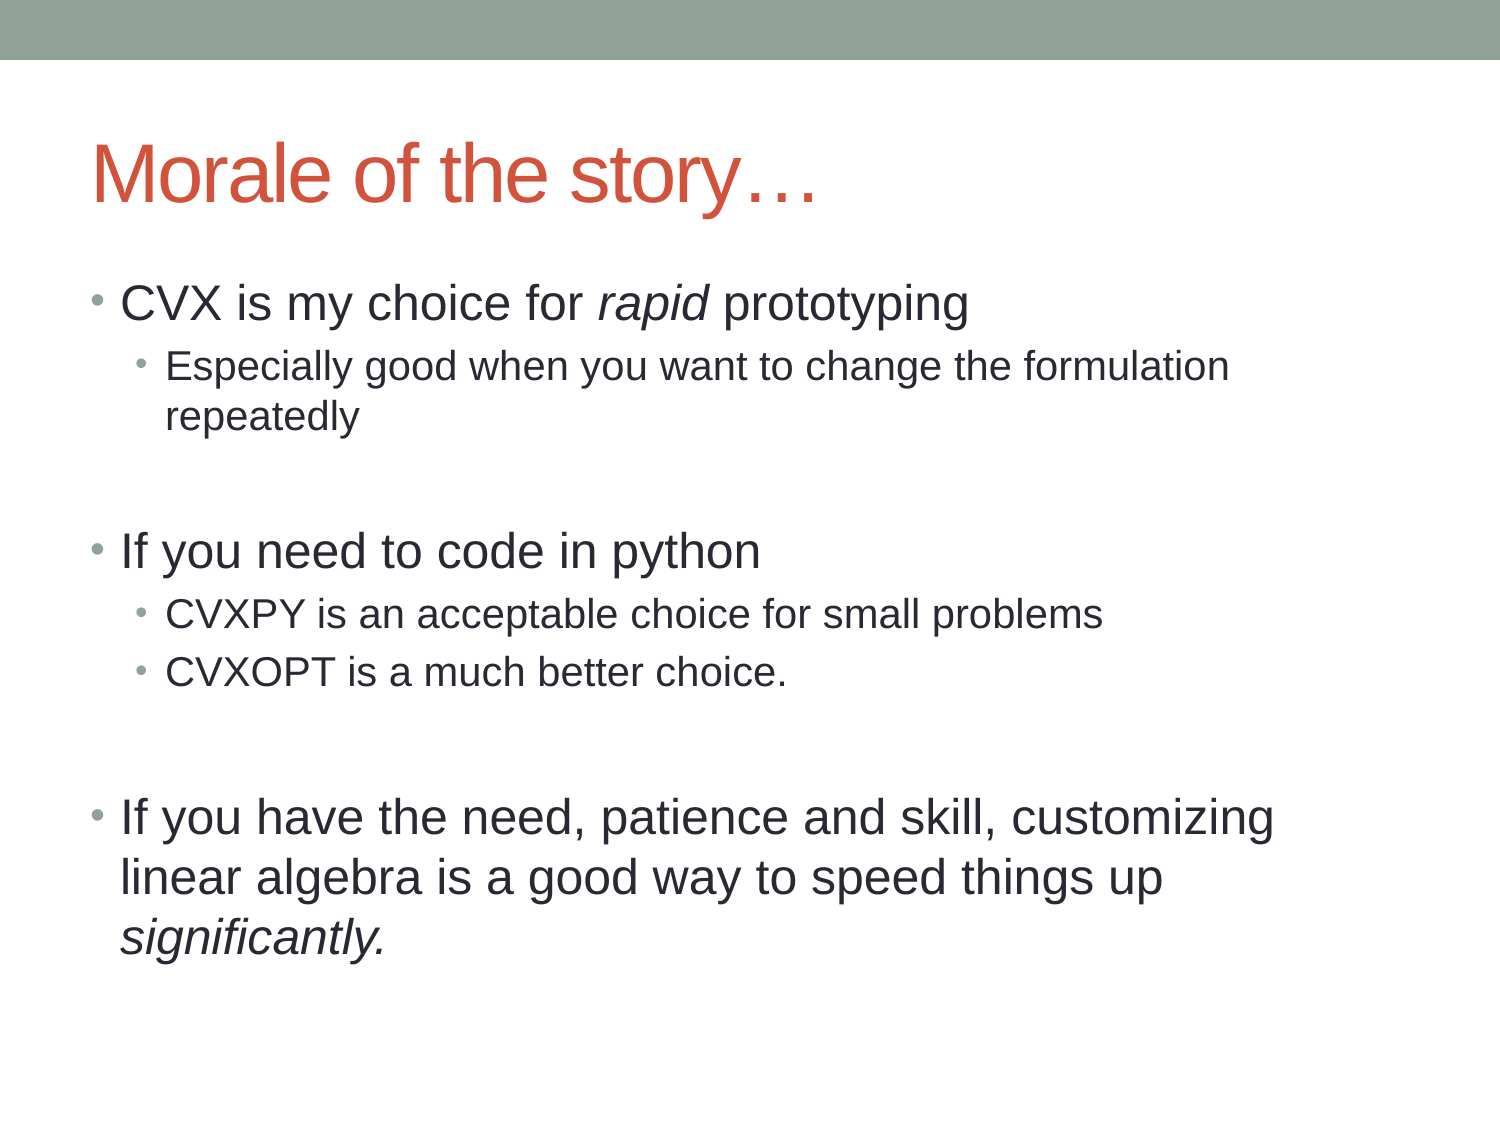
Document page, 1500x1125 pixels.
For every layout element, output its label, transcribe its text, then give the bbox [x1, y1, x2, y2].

list CVX is my choice for rapid prototyping Especially good when you want to change the formulation repeatedly If you need to code in python CVXPY is an acceptable choice for small problems CVXOPT is a much better choice. If you have the need, patience and skill, customizing linear algebra is a good way to speed things up significantly. [75, 262, 1425, 1063]
title Morale of the story… [75, 87, 1425, 250]
